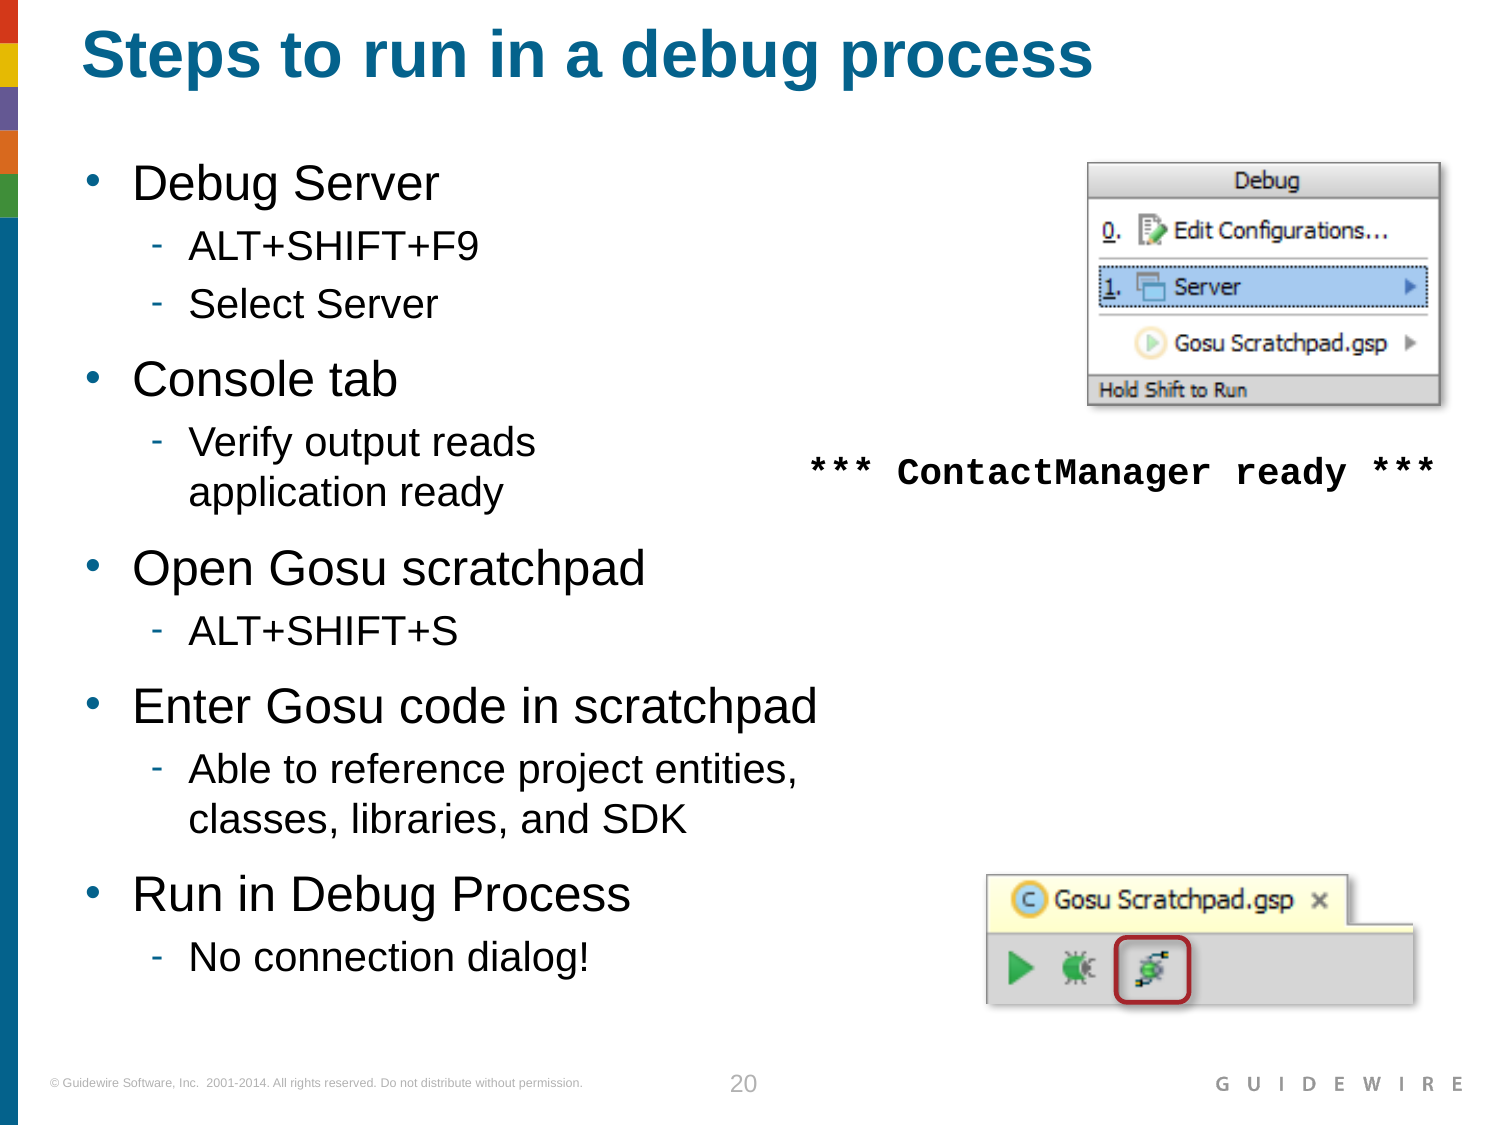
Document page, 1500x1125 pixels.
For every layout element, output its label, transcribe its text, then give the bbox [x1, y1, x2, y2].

picture [1215, 1073, 1480, 1096]
picture [1087, 162, 1442, 406]
list Debug Server ALT+SHIFT+F9 Select Server Console tab Verify output reads application ready Open Gosu scratchpad ALT+SHIFT+S Enter Gosu code in scratchpad Able to reference project entities, classes, libraries, and SDK Run in Debug Process No connection dialog! [85, 149, 993, 1050]
text_box *** ContactManager ready *** [856, 439, 1452, 515]
picture [985, 874, 1414, 1005]
title Steps to run in a debug process [81, 19, 1446, 142]
